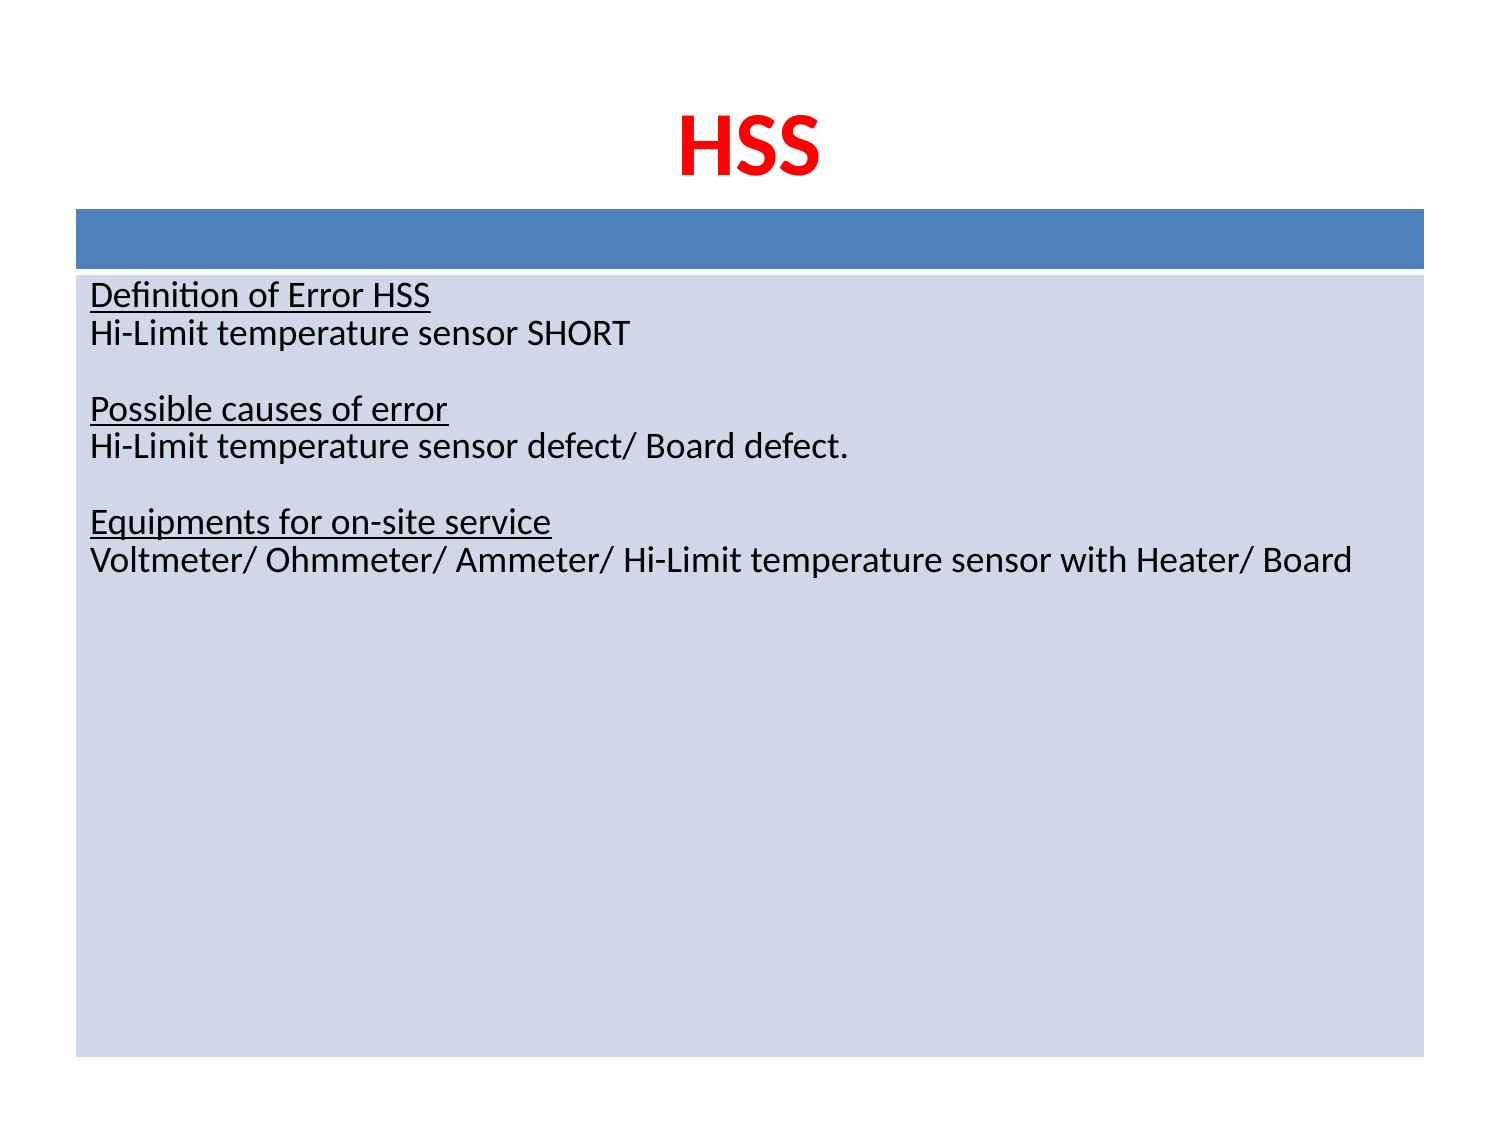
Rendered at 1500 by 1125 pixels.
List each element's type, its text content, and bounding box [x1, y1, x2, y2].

table_header [76, 209, 1424, 269]
title HSS [75, 45, 1425, 207]
table_cell Definition of Error HSS Hi-Limit temperature sensor SHORT Possible causes of error Hi-Limit temperature sensor defect/ Board defect. Equipments for on-site service Voltmeter/ Ohmmeter/ Ammeter/ Hi-Limit temperature sensor with Heater/ Board [76, 275, 1424, 1057]
